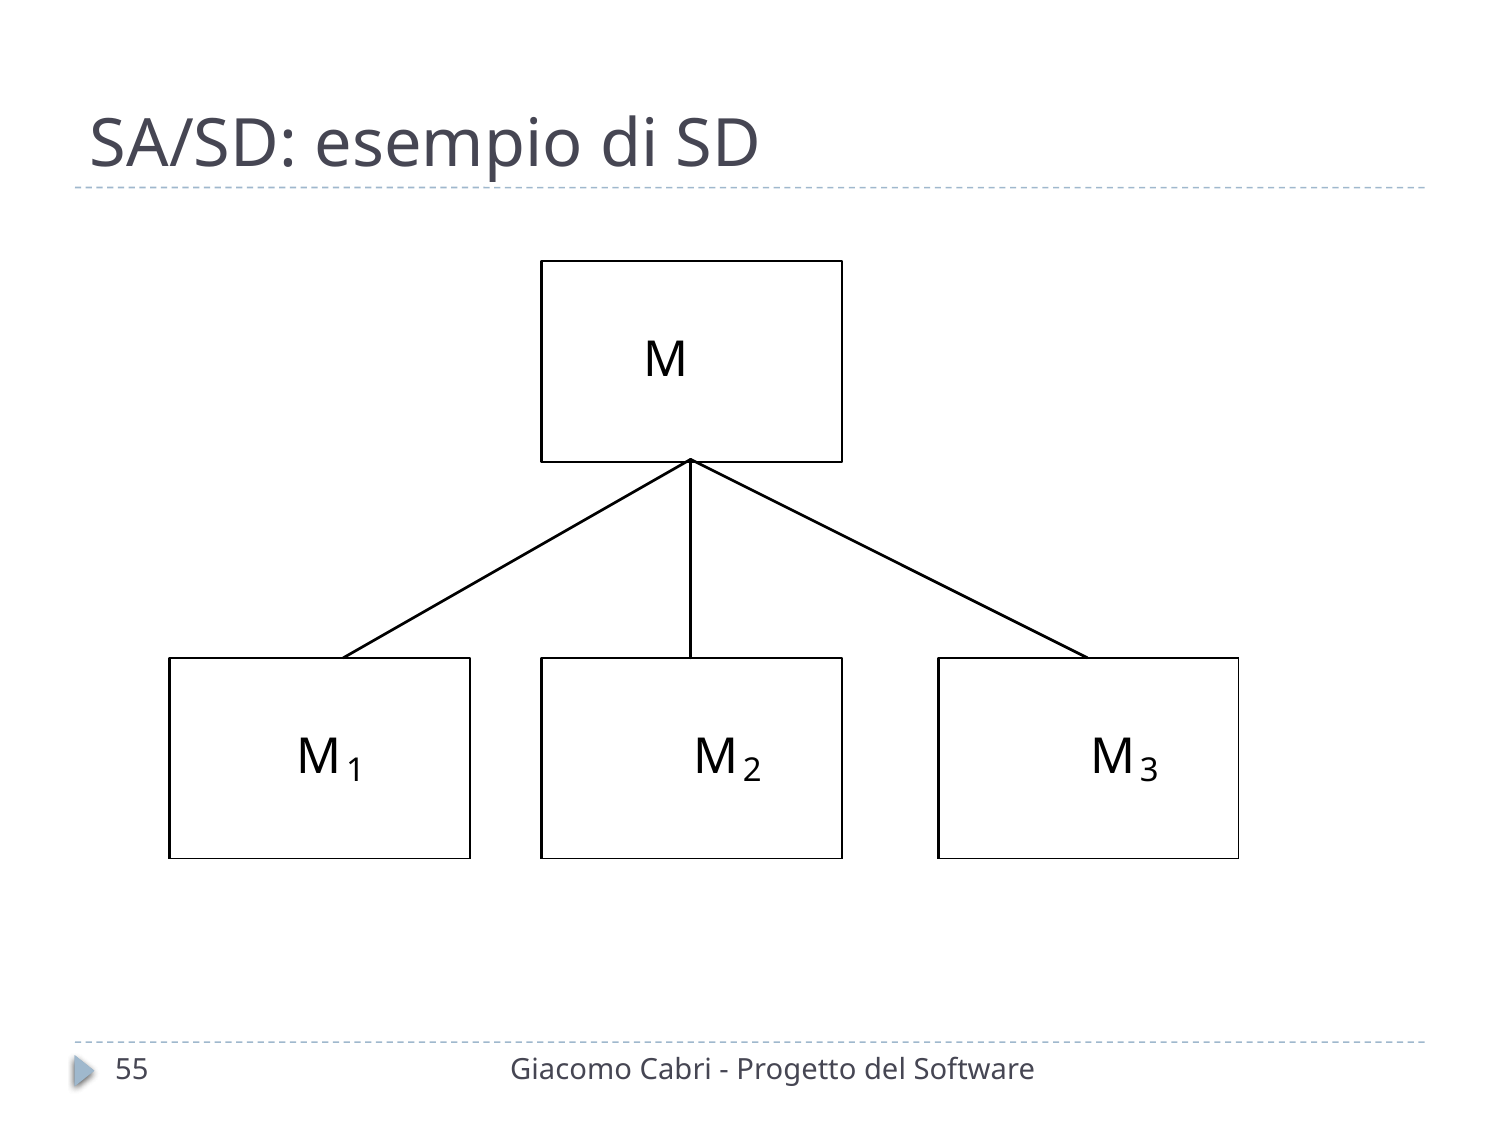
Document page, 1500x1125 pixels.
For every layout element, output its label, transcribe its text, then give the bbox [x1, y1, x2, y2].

slide_number 55 [100, 1042, 426, 1103]
footer Giacomo Cabri - Progetto del Software [475, 1042, 1051, 1103]
title SA/SD: esempio di SD [75, 37, 1425, 188]
picture [163, 255, 1240, 860]
